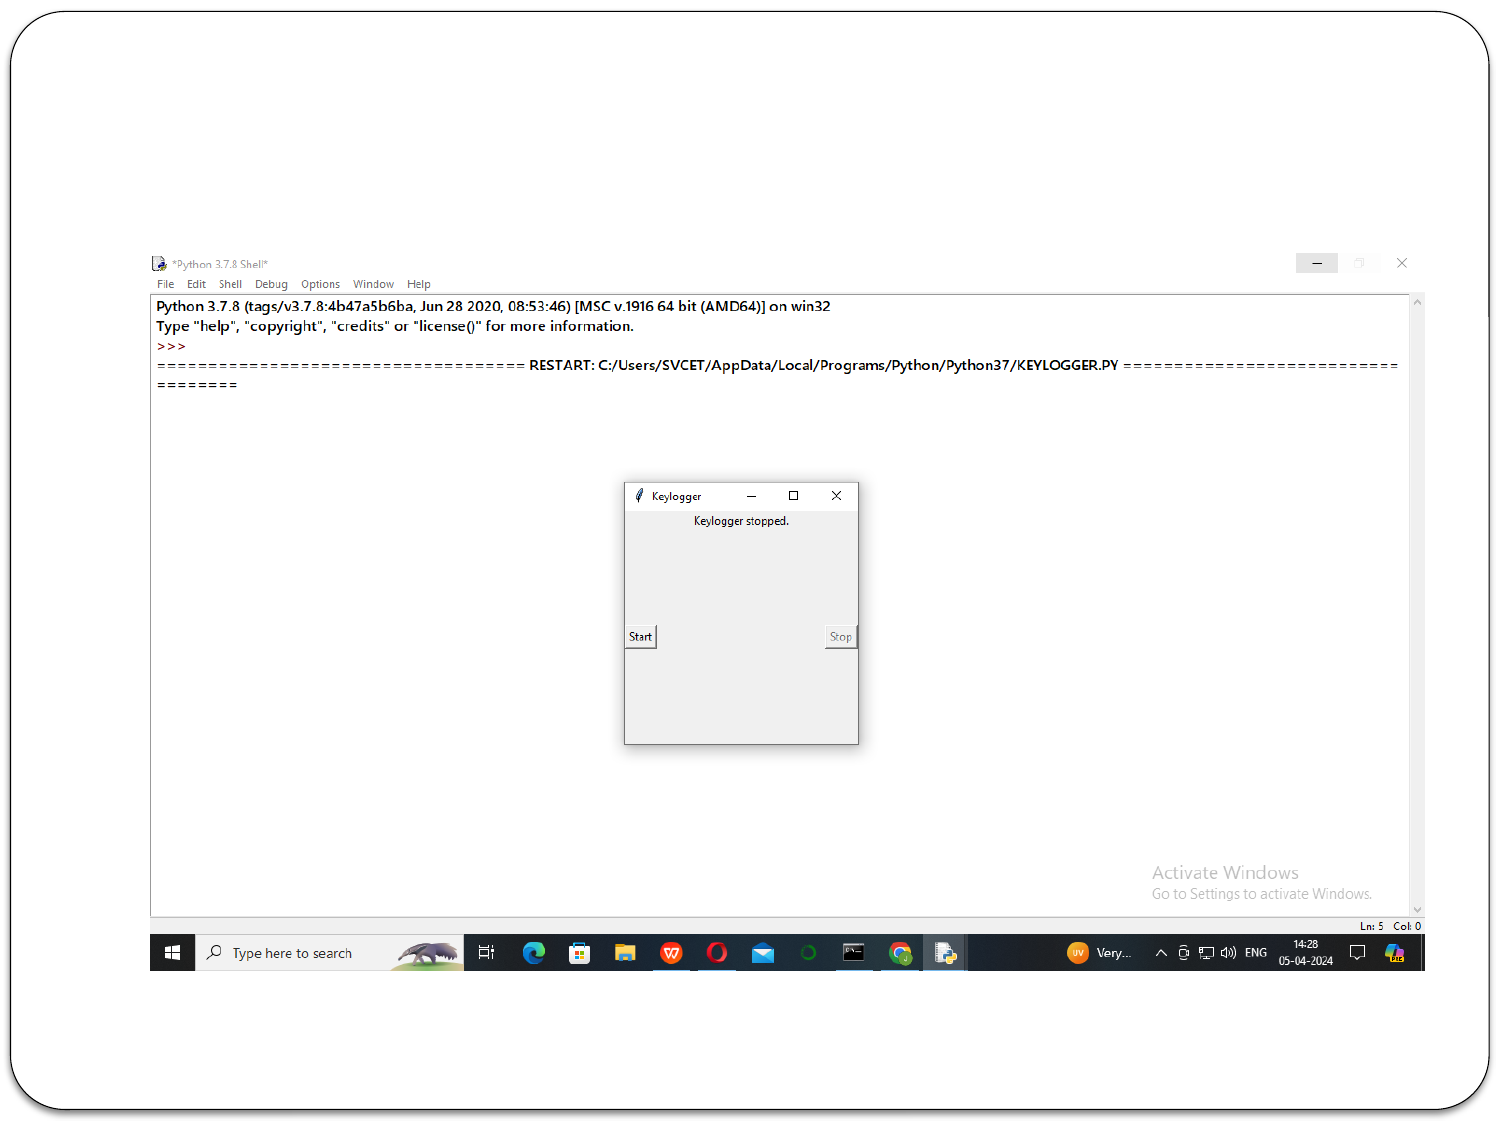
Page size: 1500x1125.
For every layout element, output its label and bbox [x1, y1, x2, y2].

list [149, 253, 1426, 972]
